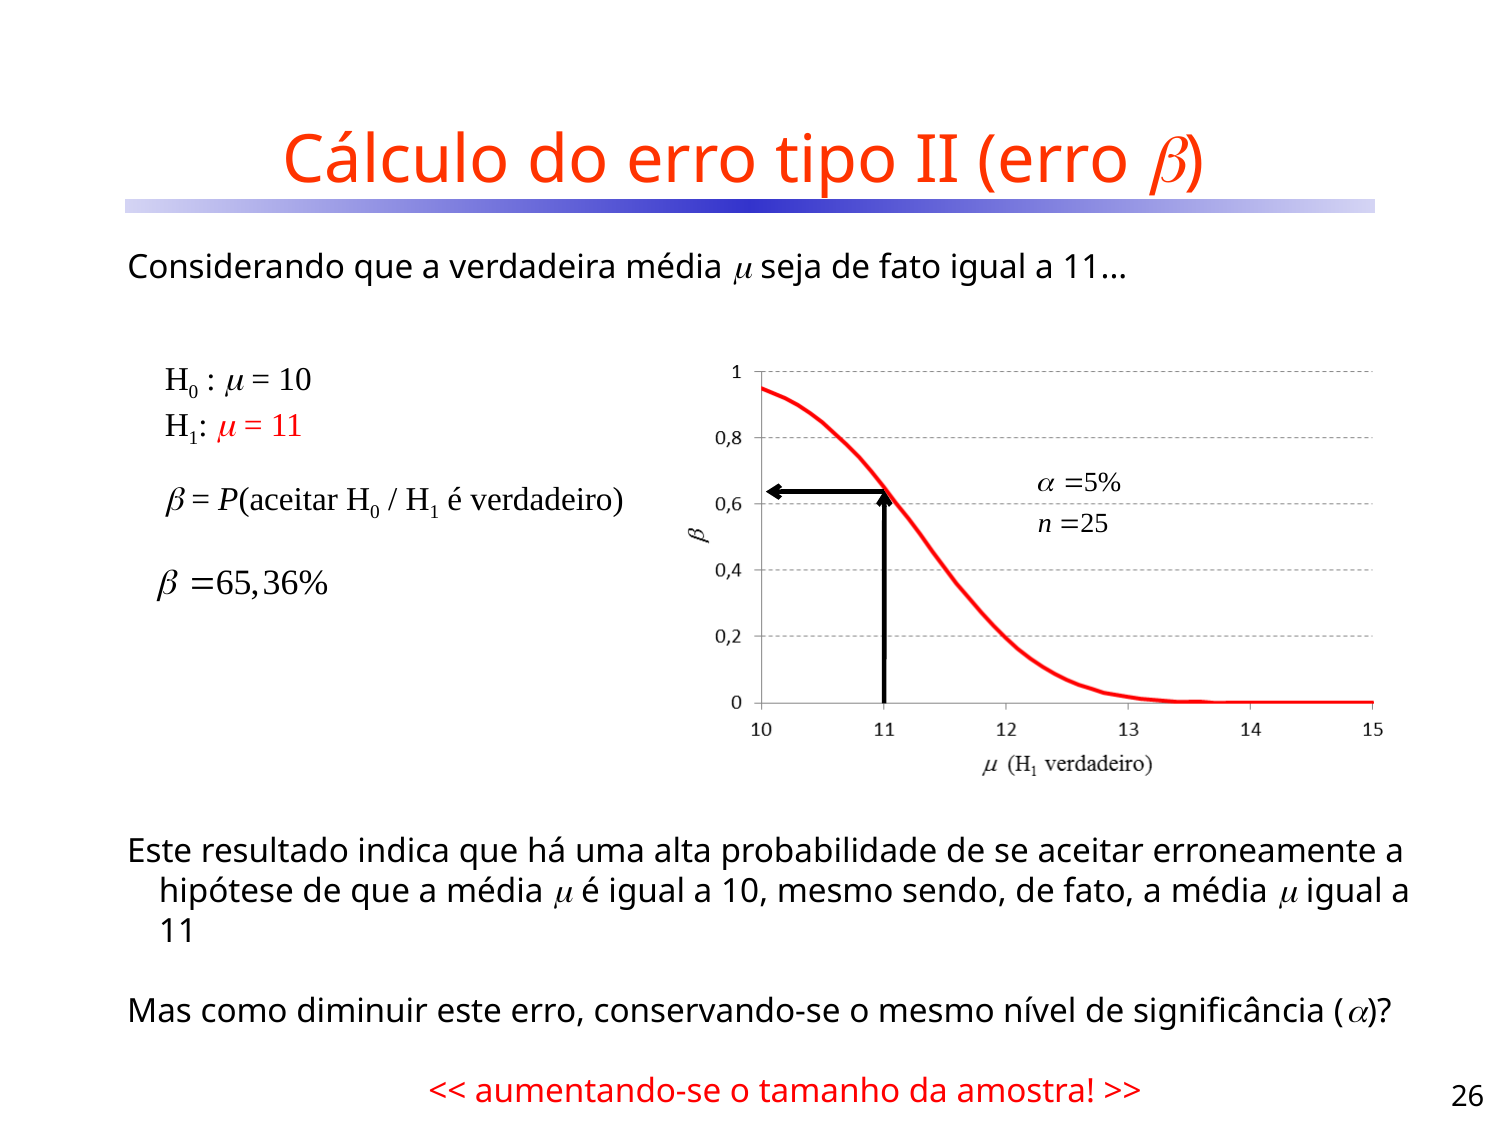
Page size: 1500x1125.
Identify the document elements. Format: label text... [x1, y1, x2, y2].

text_box Considerando que a verdadeira média  seja de fato igual a 11... [112, 237, 1375, 293]
text_box  = P(aceitar H0 / H1 é verdadeiro) [149, 469, 650, 530]
slide_number 26 [1186, 1049, 1500, 1125]
text_box H0 :  = 10 H1:  = 11 [149, 349, 651, 456]
picture [655, 345, 1406, 858]
title Cálculo do erro tipo II (erro ) [49, 99, 1438, 213]
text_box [149, 562, 336, 611]
text_box Este resultado indica que há uma alta probabilidade de se aceitar erroneamente a hipótese de que a média  é igual a 10, mesmo sendo, de fato, a média  igual a 11 Mas como diminuir este erro, conservando-se o mesmo nível de significância ()? << aumentando-se o tamanho da amostra! >> [112, 822, 1459, 1117]
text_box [1033, 465, 1128, 540]
